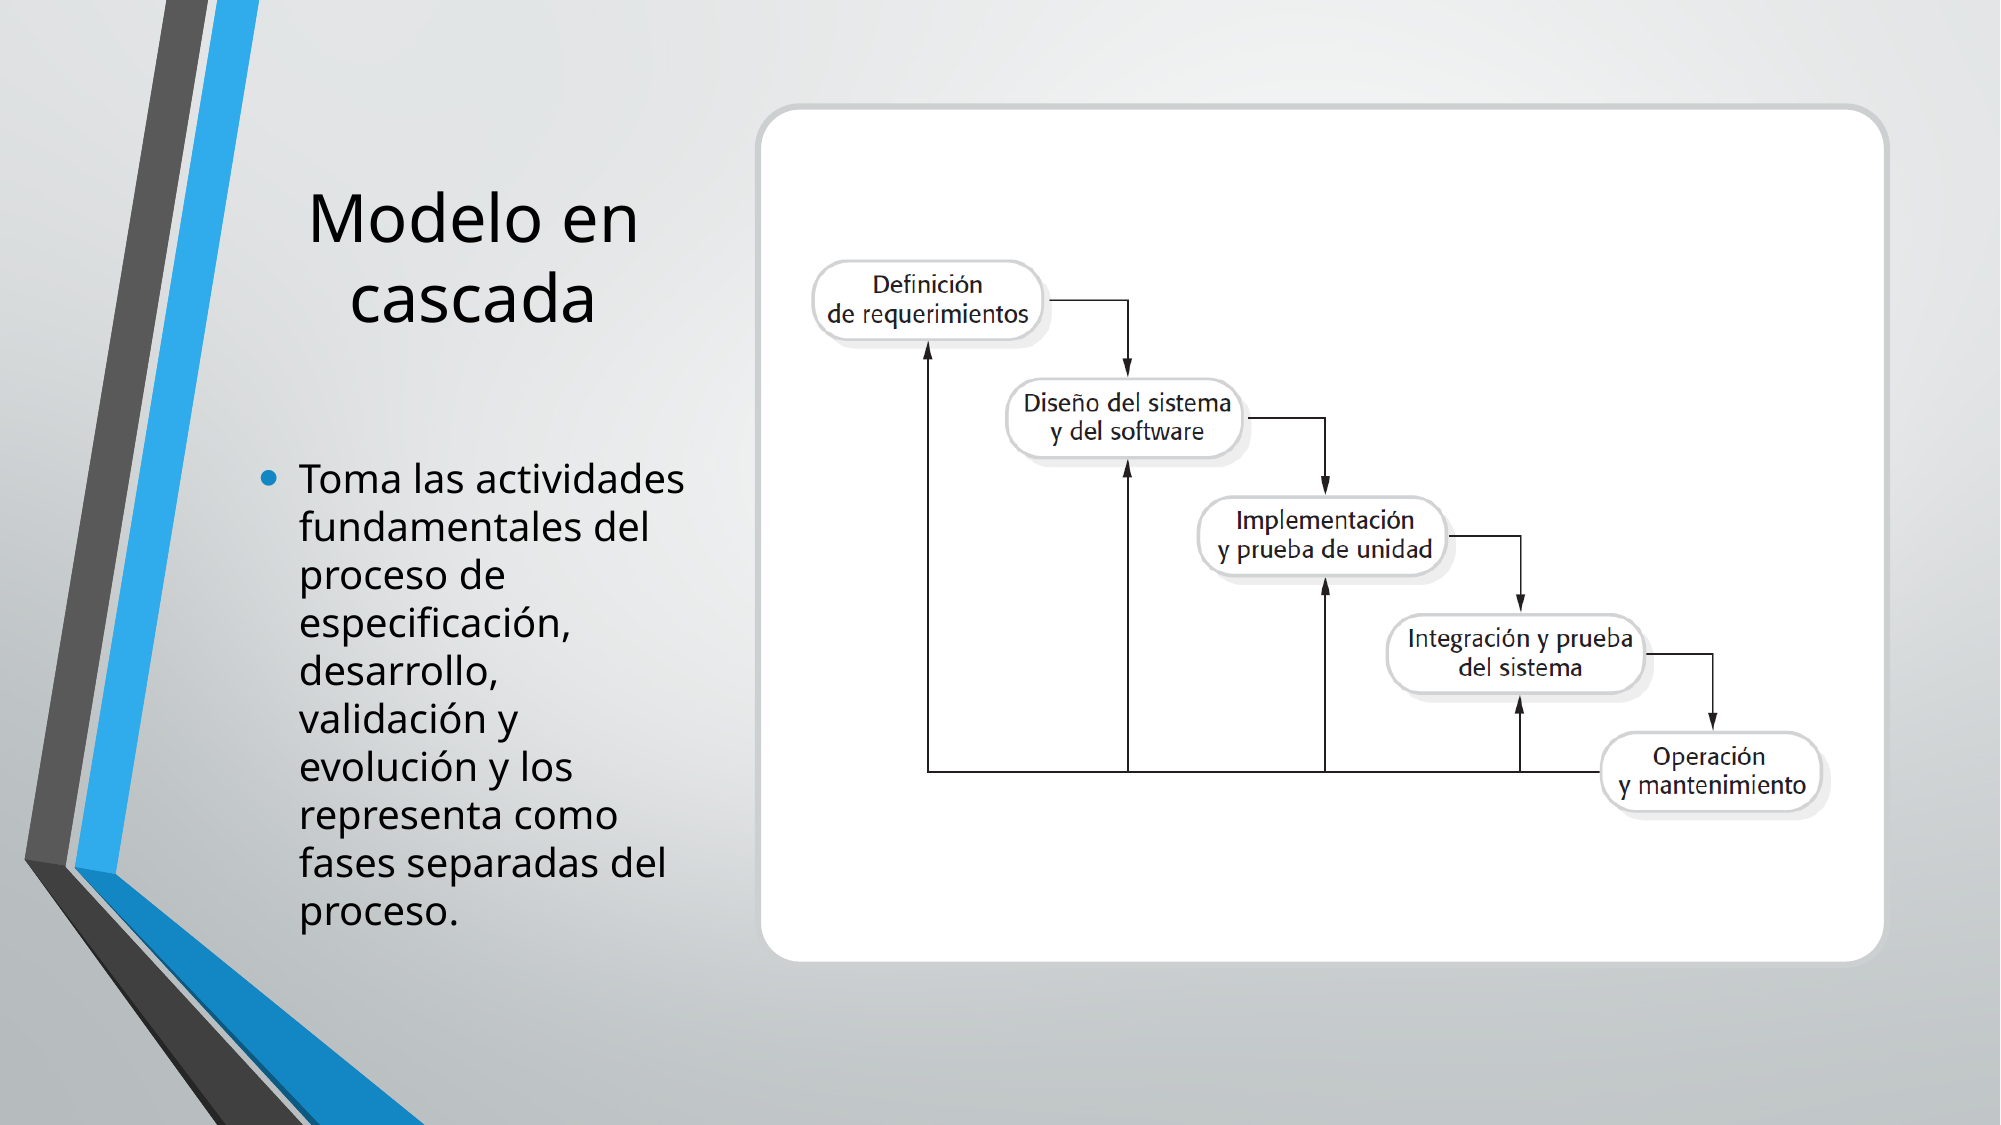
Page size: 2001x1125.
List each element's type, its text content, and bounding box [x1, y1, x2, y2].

text_box [756, 105, 1889, 967]
title Modelo en cascada [425, 112, 705, 400]
picture [810, 252, 1834, 826]
list Toma las actividades fundamentales del proceso de especificación, desarrollo, validación y evolución y los representa como fases separadas del proceso. [425, 437, 705, 950]
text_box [24, 0, 425, 1125]
